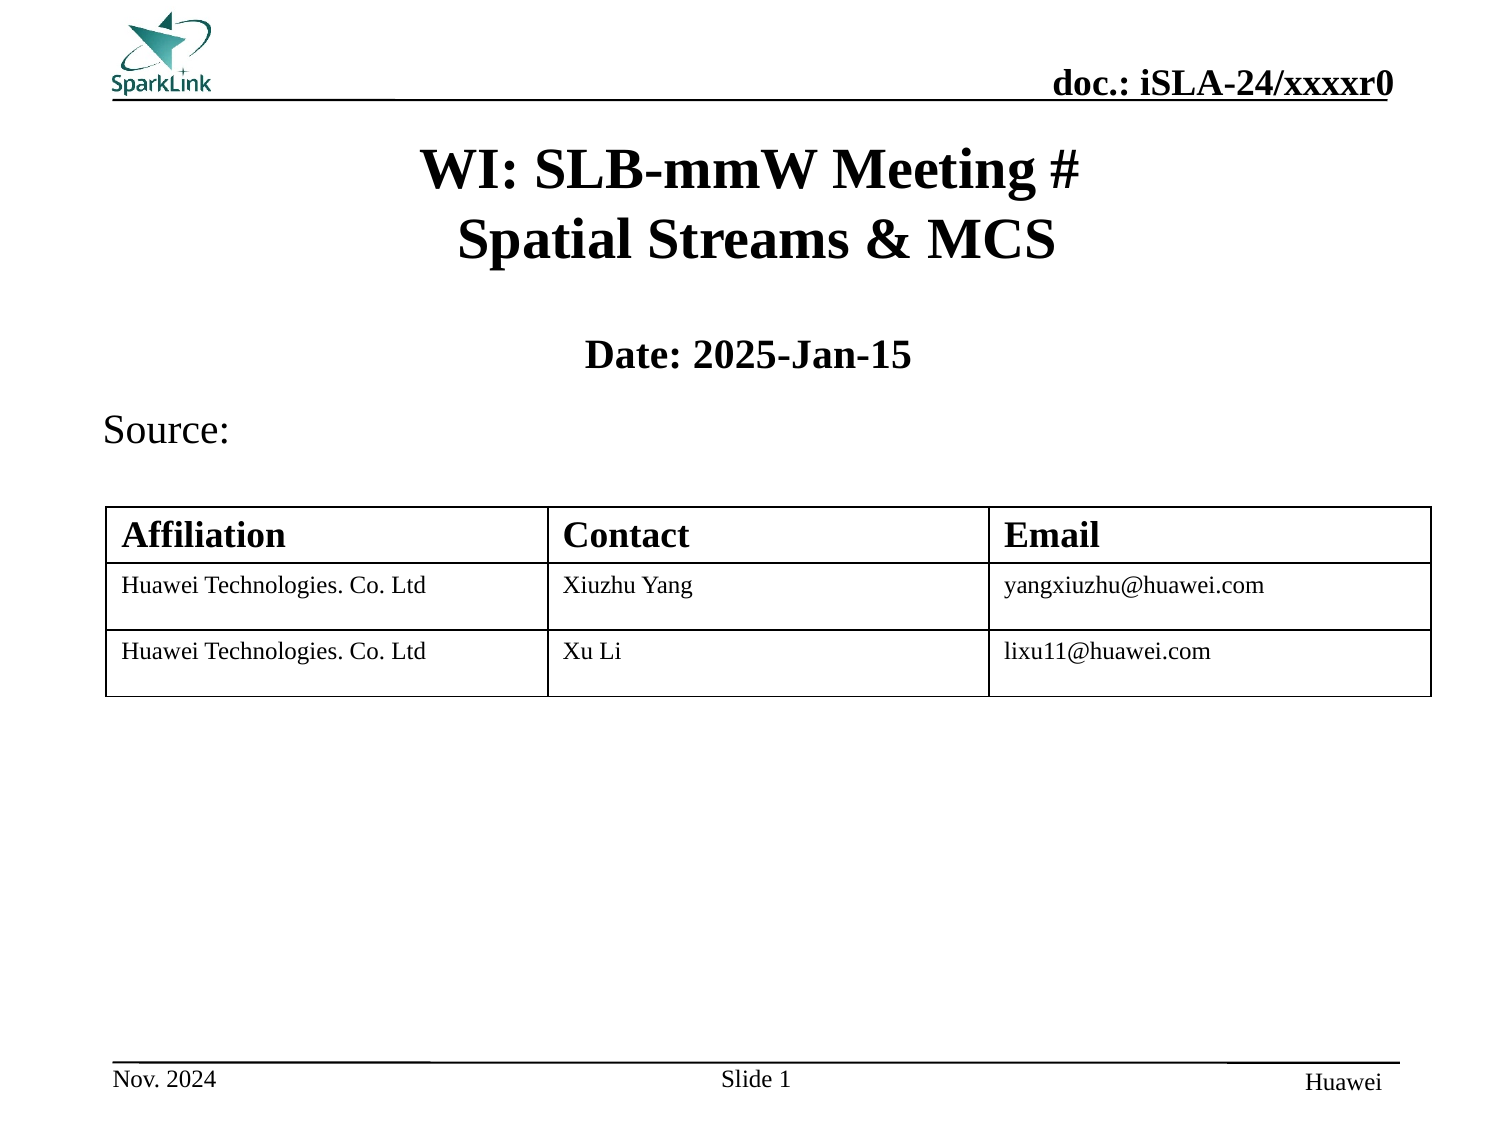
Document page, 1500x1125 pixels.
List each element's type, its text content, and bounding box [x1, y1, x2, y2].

picture [110, 6, 211, 96]
title WI: SLB-mmW Meeting # Spatial Streams & MCS [112, 112, 1388, 288]
table_cell Xu Li [549, 631, 988, 696]
table_cell Huawei Technologies. Co. Ltd [107, 631, 547, 696]
table_header Email [990, 508, 1430, 562]
table_header Affiliation [107, 508, 547, 562]
table_cell Huawei Technologies. Co. Ltd [107, 564, 547, 629]
table_cell yangxiuzhu@huawei.com [990, 564, 1430, 629]
slide_number Slide 1 [712, 1061, 800, 1123]
table_header Contact [549, 508, 988, 562]
text_box Source: [87, 394, 325, 457]
table_cell lixu11@huawei.com [990, 631, 1430, 696]
table_cell Xiuzhu Yang [549, 564, 988, 629]
list Date: 2025-Jan-15 [110, 318, 1387, 385]
